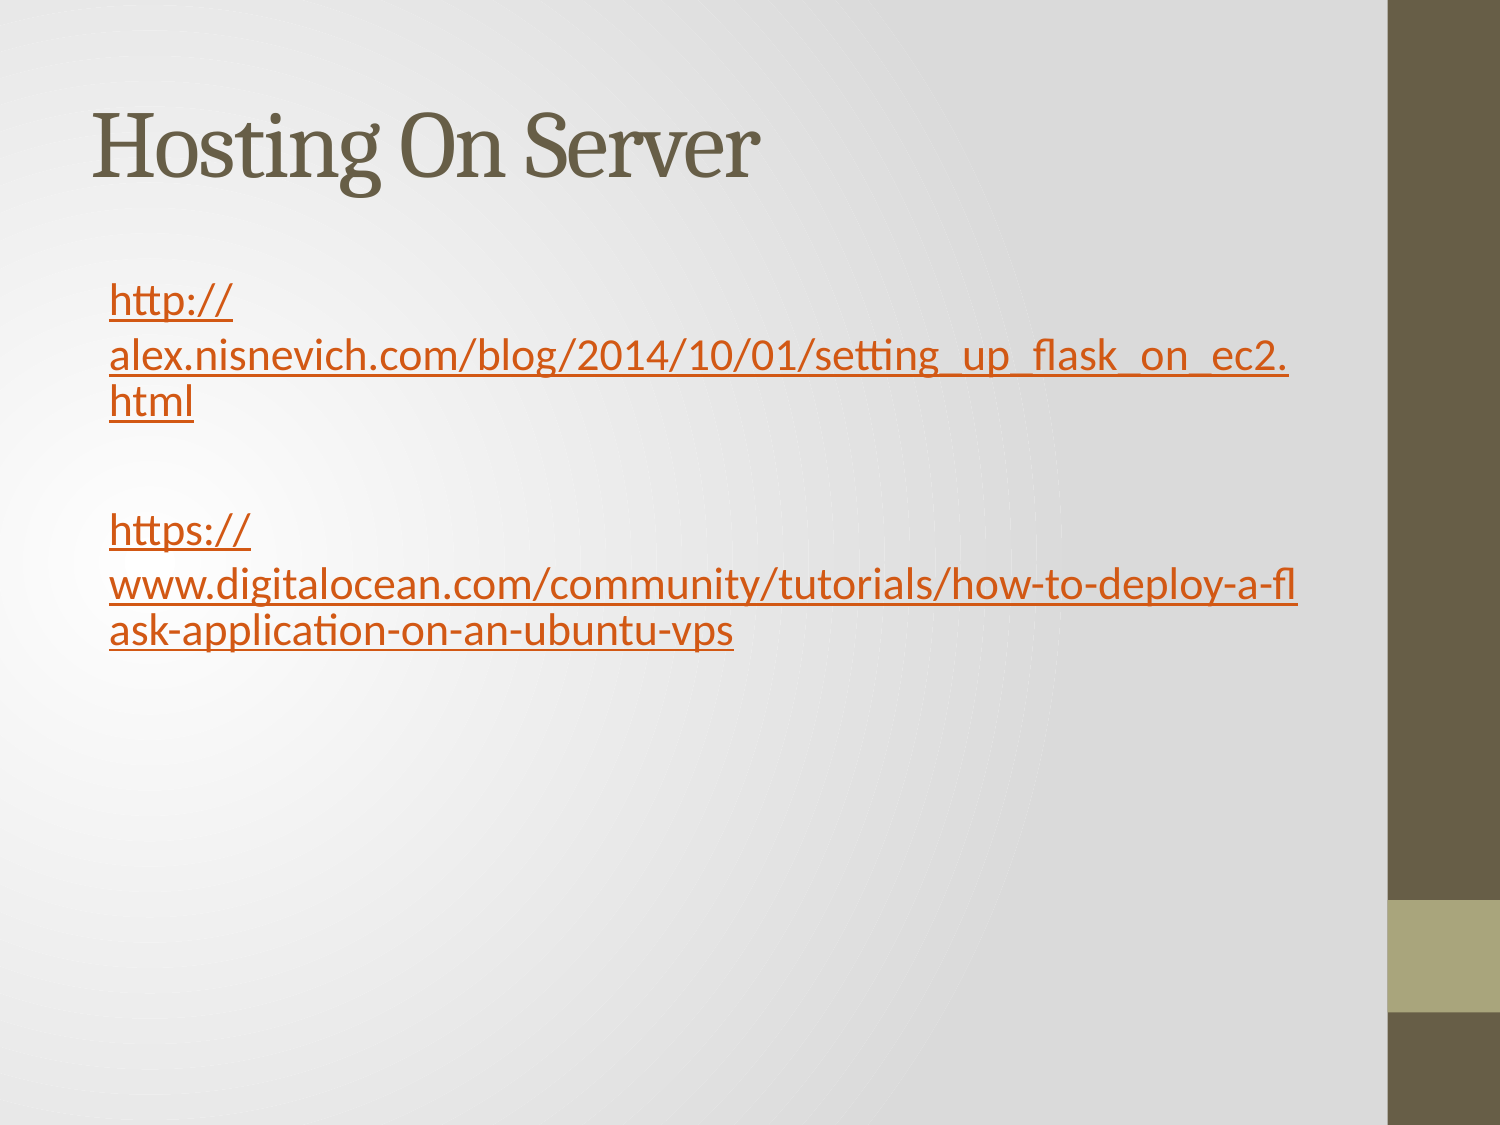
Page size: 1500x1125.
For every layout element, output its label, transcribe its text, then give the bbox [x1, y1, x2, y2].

title Hosting On Server [75, 45, 1325, 233]
list http://alex.nisnevich.com/blog/2014/10/01/setting_up_flask_on_ec2.html https://www.digitalocean.com/community/tutorials/how-to-deploy-a-flask-application-on-an-ubuntu-vps [75, 262, 1325, 1050]
